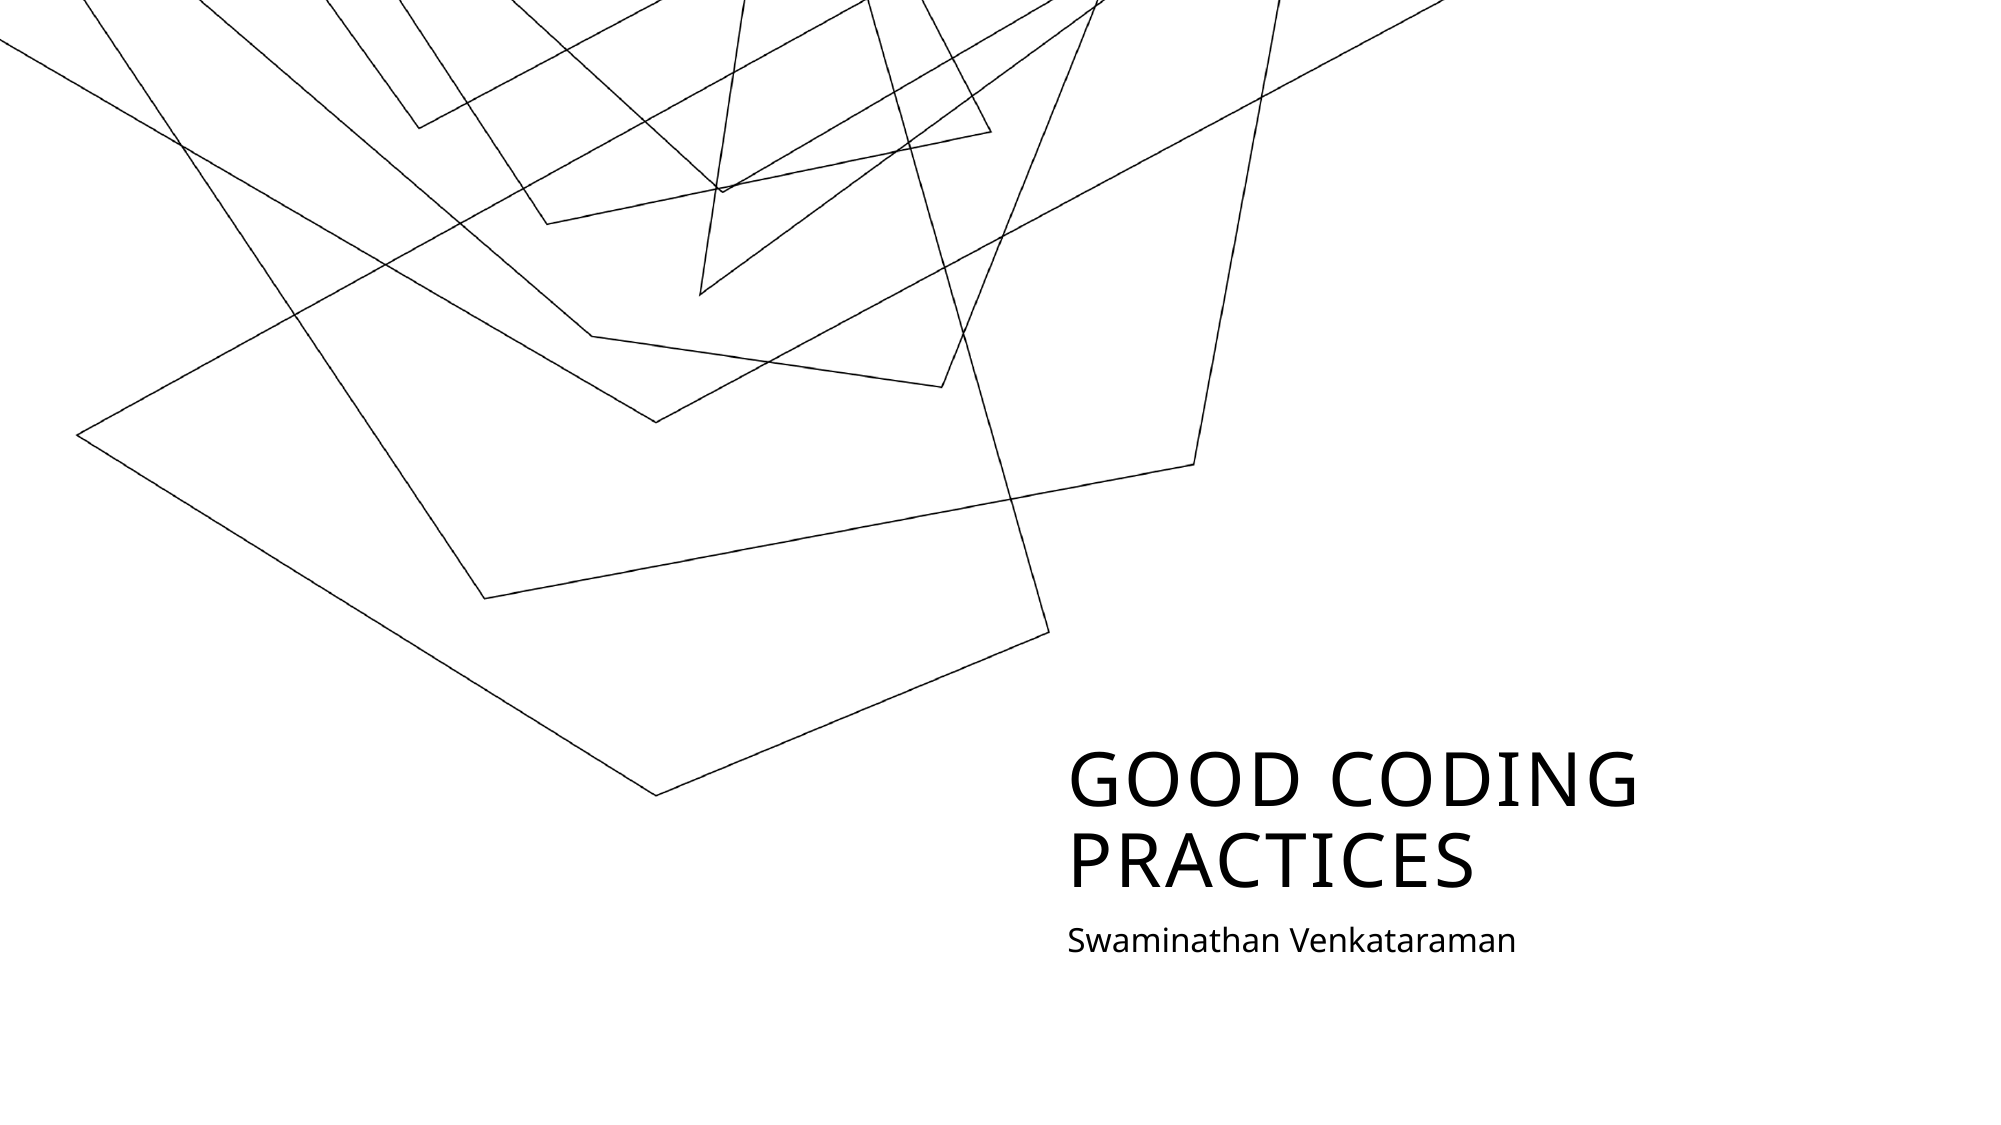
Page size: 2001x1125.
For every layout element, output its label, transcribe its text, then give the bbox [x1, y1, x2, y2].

subtitle Swaminathan Venkataraman [1052, 916, 1864, 982]
picture [0, 0, 1557, 830]
title Good Coding practices [1052, 727, 1864, 912]
